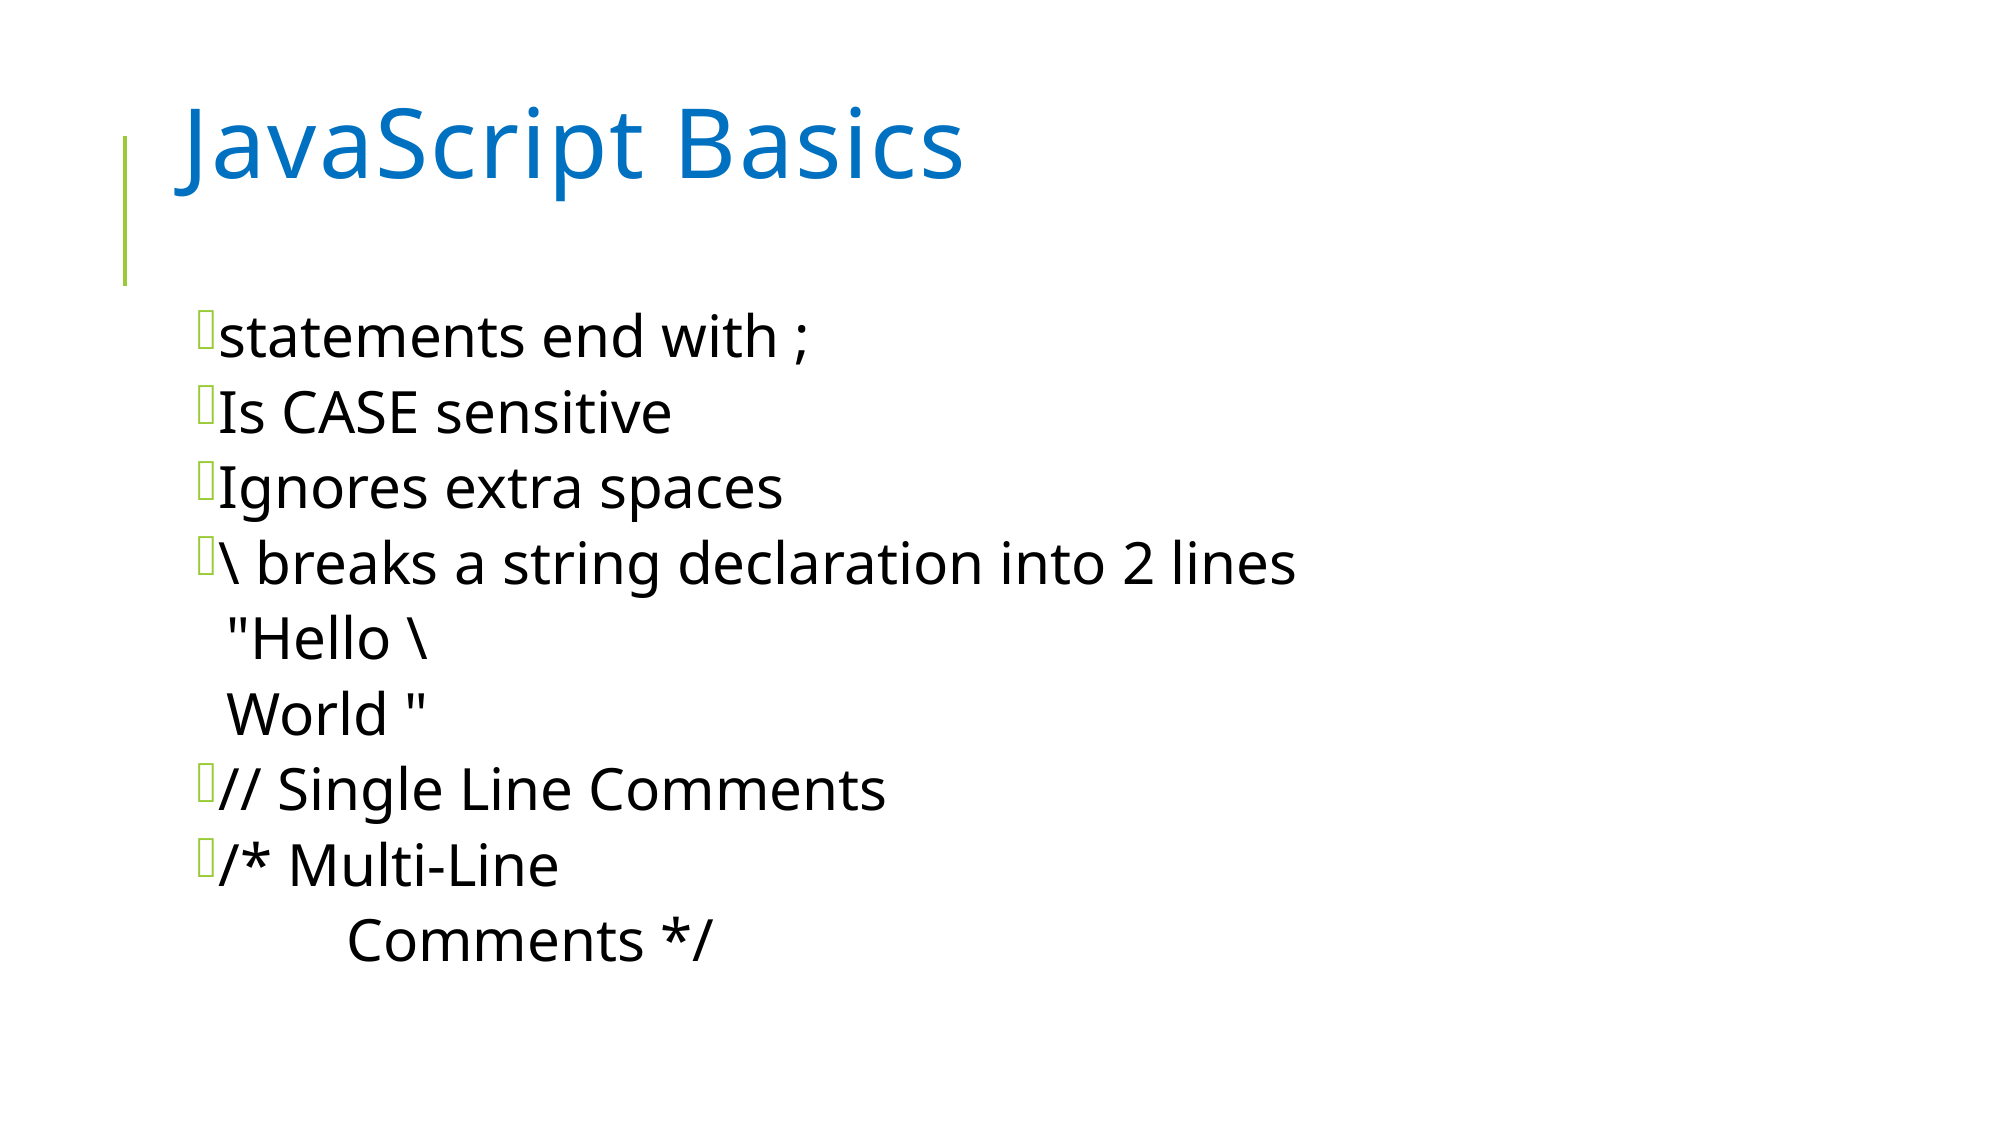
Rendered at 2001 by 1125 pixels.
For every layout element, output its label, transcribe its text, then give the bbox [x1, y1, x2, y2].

title JavaScript Basics [168, 96, 1763, 205]
list statements end with ; Is CASE sensitive Ignores extra spaces \ breaks a string declaration into 2 lines "Hello \ World " // Single Line Comments /* Multi-Line Comments */ [168, 299, 1763, 1035]
